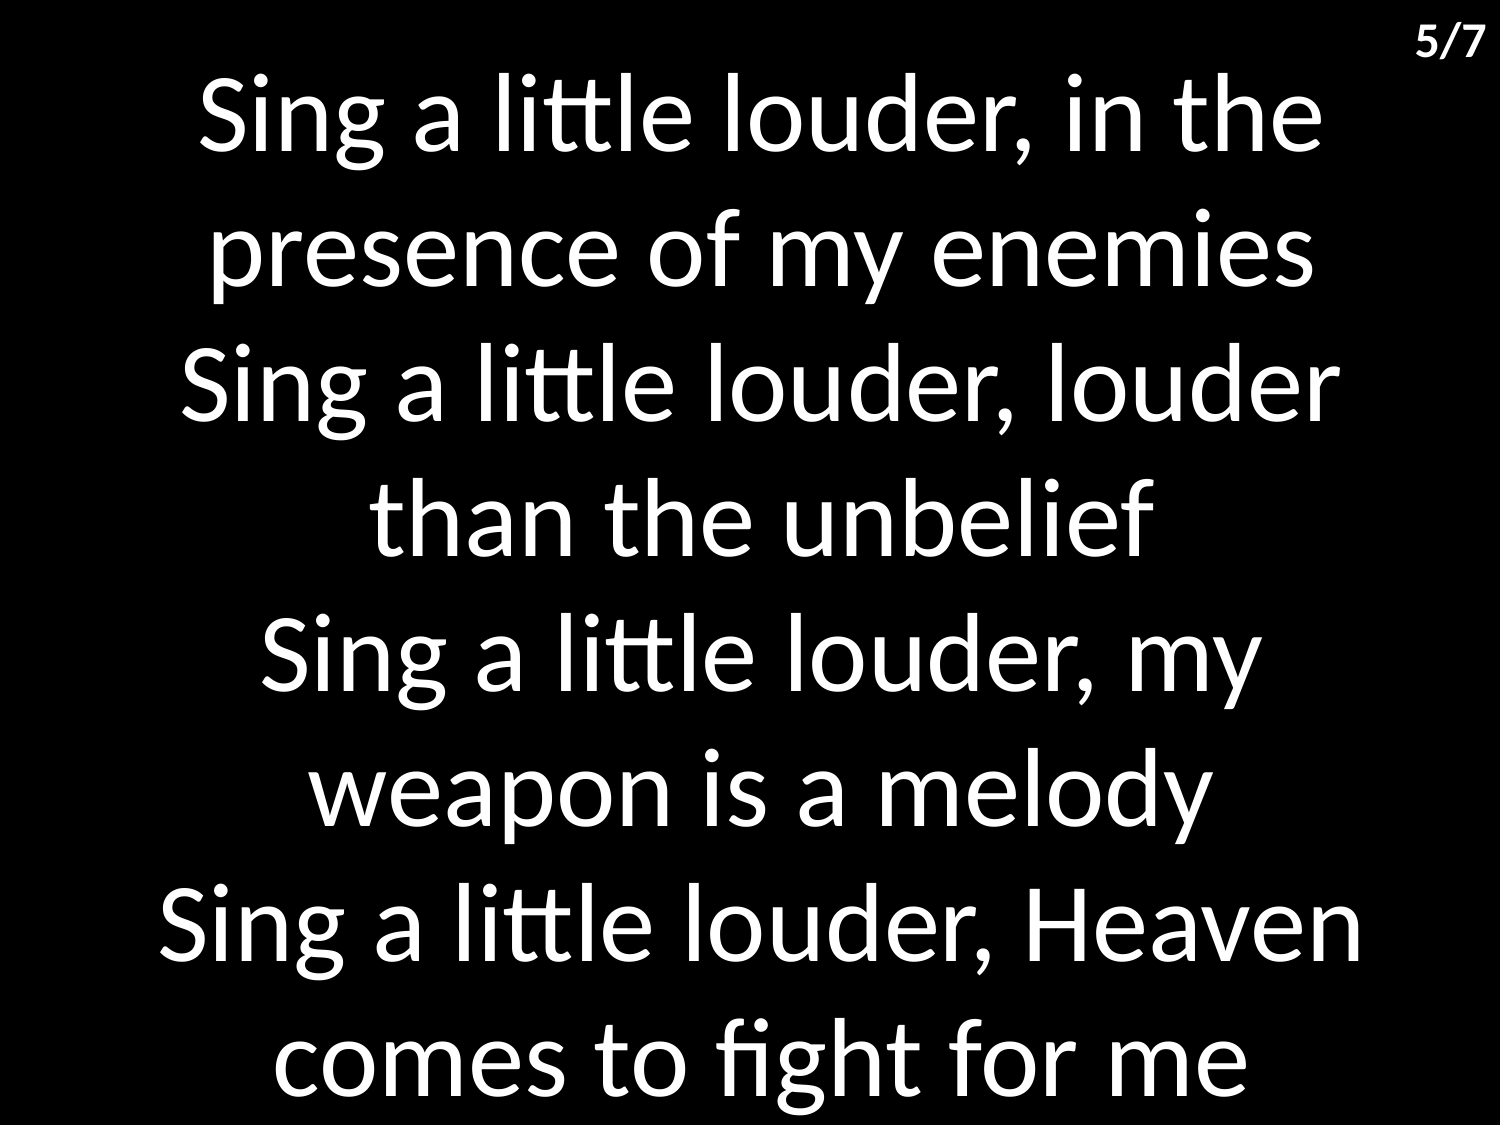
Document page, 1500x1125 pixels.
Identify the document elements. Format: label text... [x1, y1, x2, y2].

subtitle Sing a little louder, in the presence of my enemies Sing a little louder, louder than the unbelief Sing a little louder, my weapon is a melody Sing a little louder, Heaven comes to fight for me [53, 30, 1471, 1094]
text_box 5/7 [1399, 0, 1500, 75]
